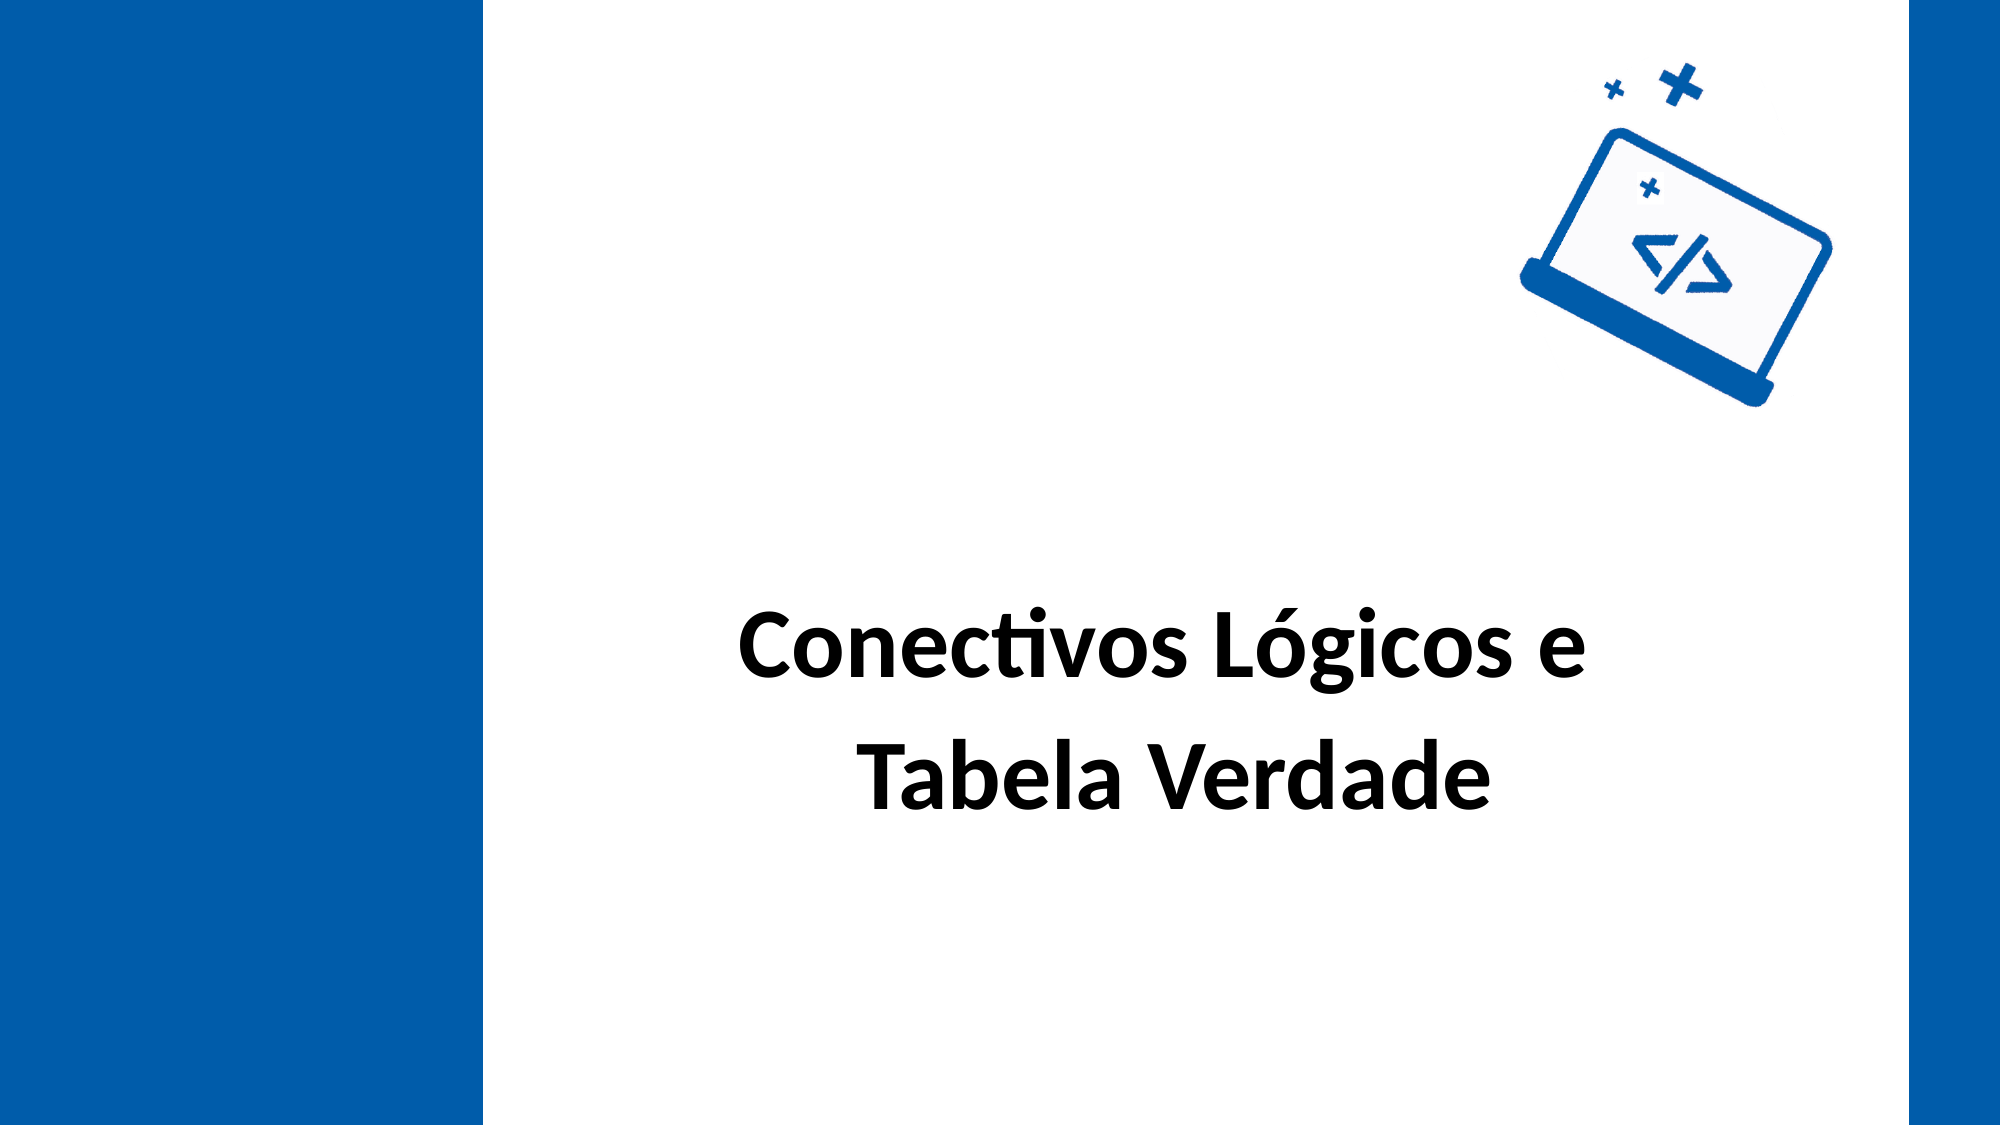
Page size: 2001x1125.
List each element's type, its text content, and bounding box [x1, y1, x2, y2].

text_box [1909, 0, 2000, 1125]
picture [1511, 57, 1839, 419]
text_box Conectivos Lógicos e Tabela Verdade [582, 562, 1768, 892]
text_box [0, 0, 483, 1125]
